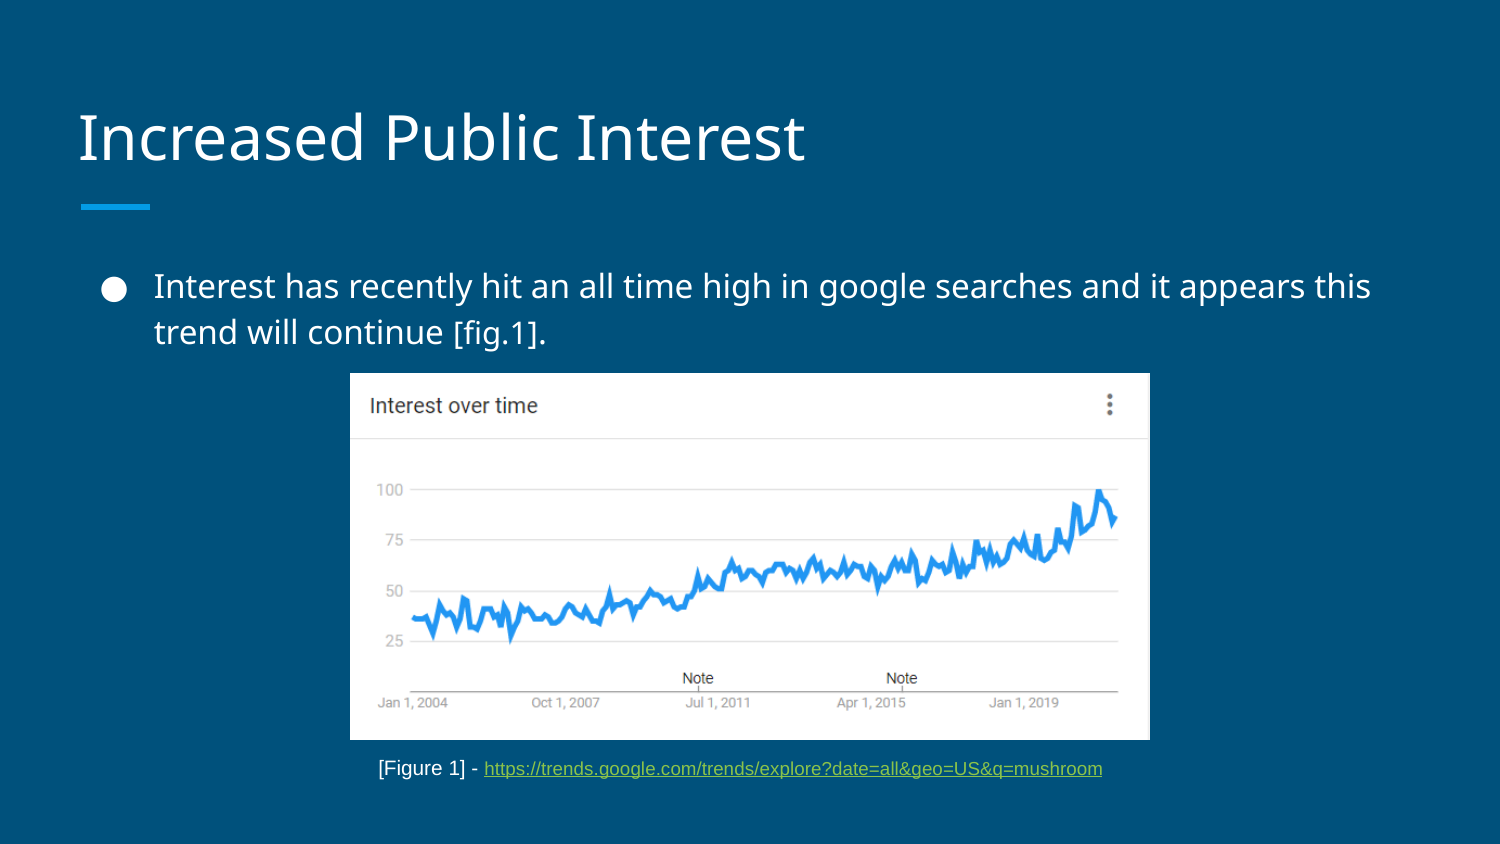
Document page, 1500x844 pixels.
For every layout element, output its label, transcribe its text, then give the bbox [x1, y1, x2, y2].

text_box [Figure 1] - https://trends.google.com/trends/explore?date=all&geo=US&q=mushroom [340, 739, 1140, 817]
picture [351, 374, 1149, 739]
list Interest has recently hit an all time high in google searches and it appears this trend will continue [fig.1]. [63, 244, 1437, 788]
title Increased Public Interest [63, 75, 1437, 188]
